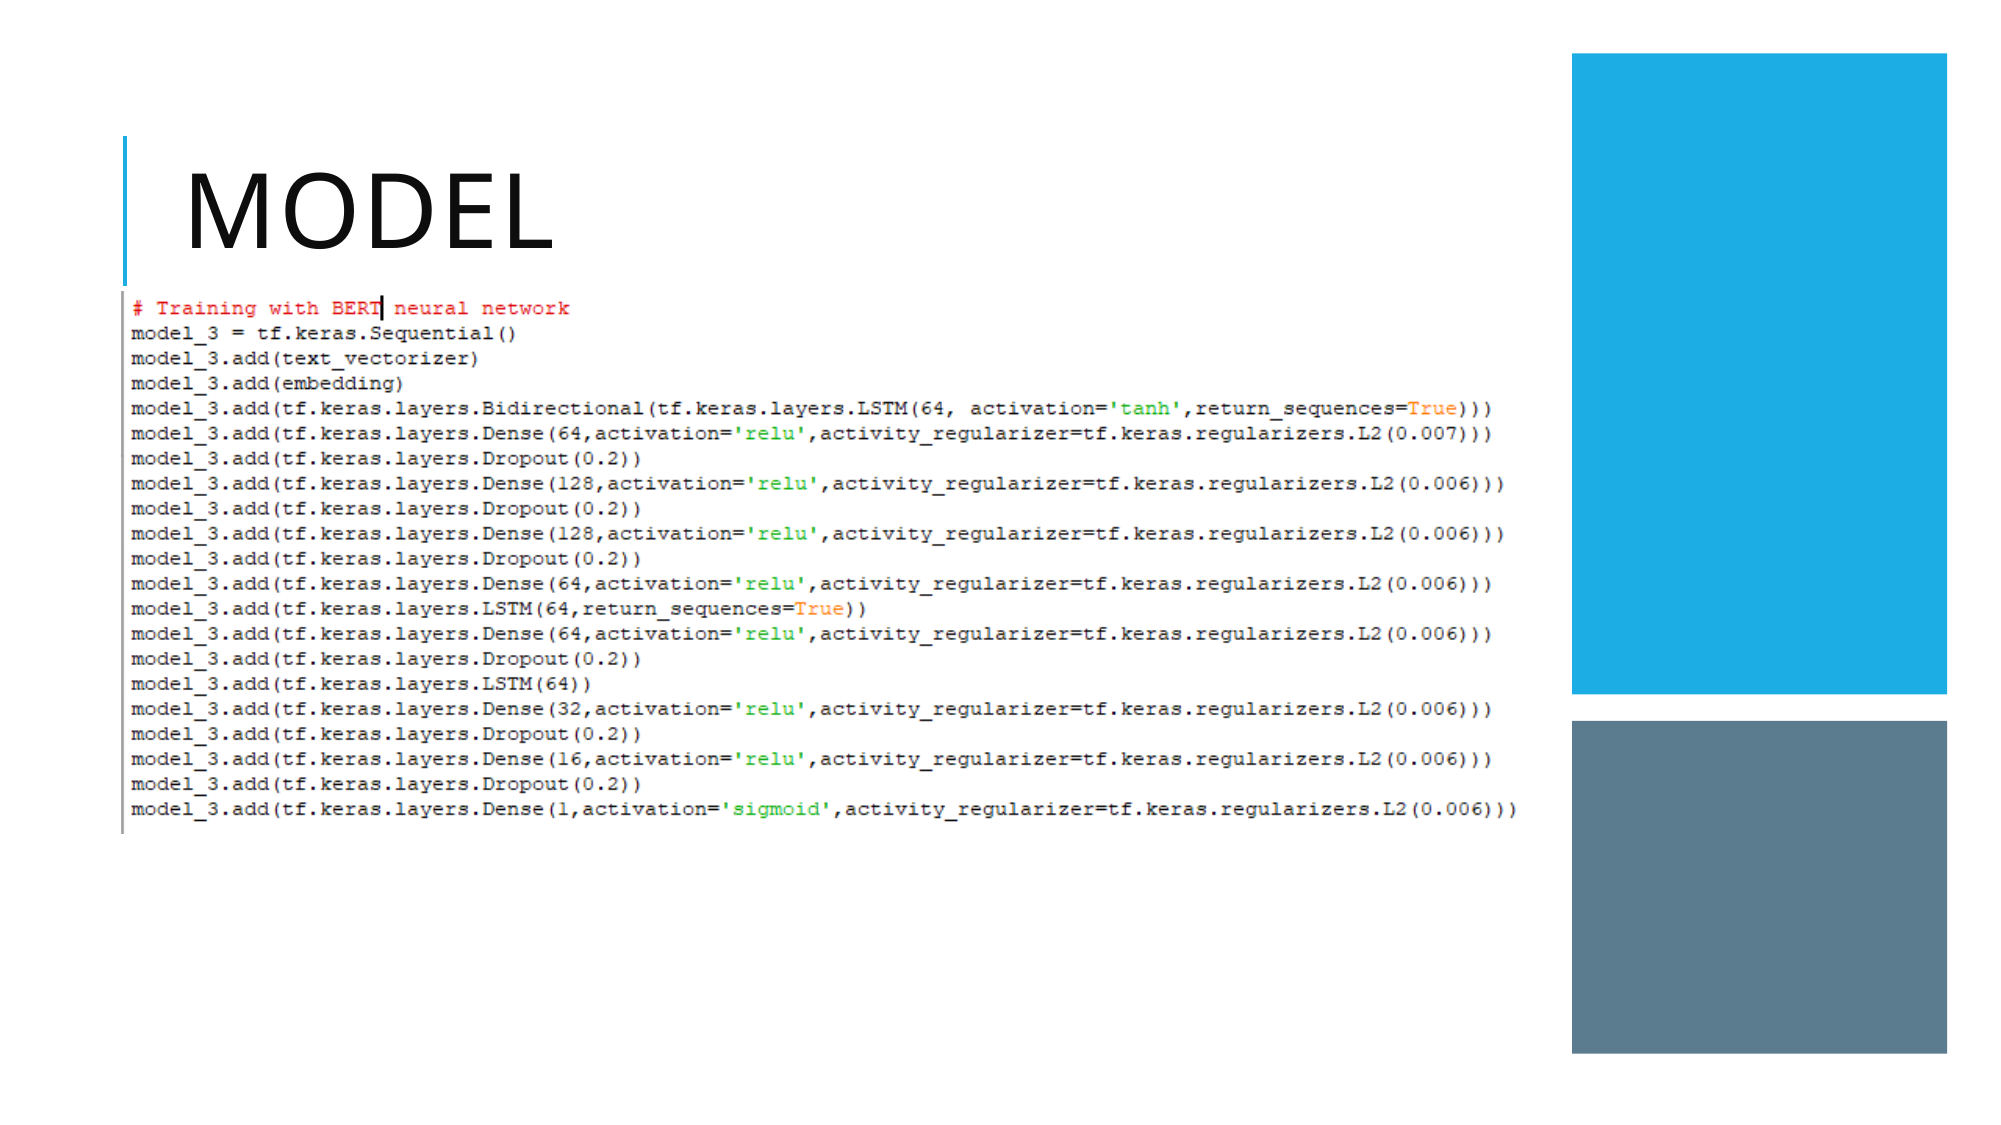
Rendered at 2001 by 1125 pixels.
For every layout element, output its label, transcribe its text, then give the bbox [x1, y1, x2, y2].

title Model [168, 96, 1484, 286]
text_box [1571, 720, 1948, 1055]
text_box [1571, 52, 1948, 696]
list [121, 291, 1530, 834]
